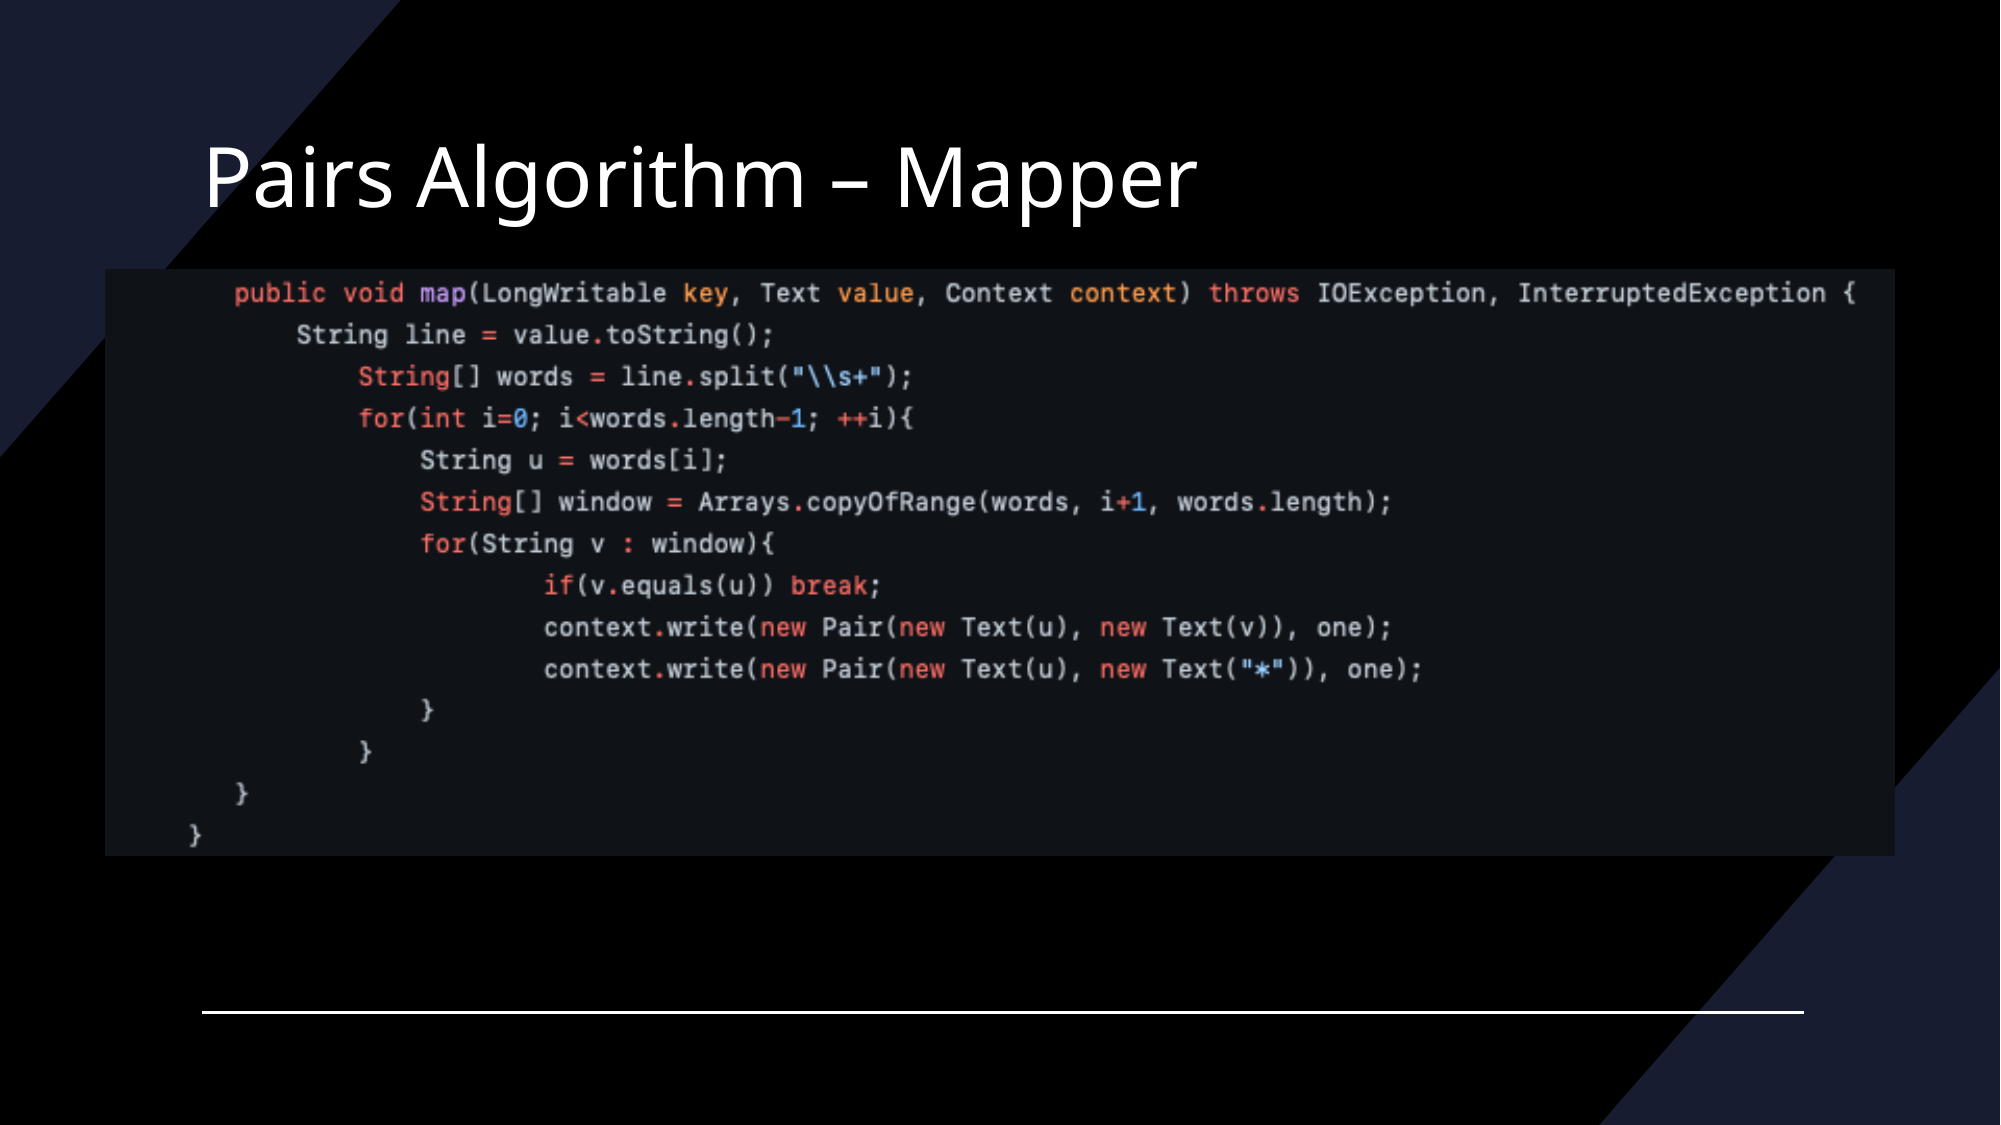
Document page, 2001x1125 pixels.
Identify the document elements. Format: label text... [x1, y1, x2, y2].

title Pairs Algorithm – Mapper [187, 62, 1813, 269]
picture [105, 269, 1895, 856]
